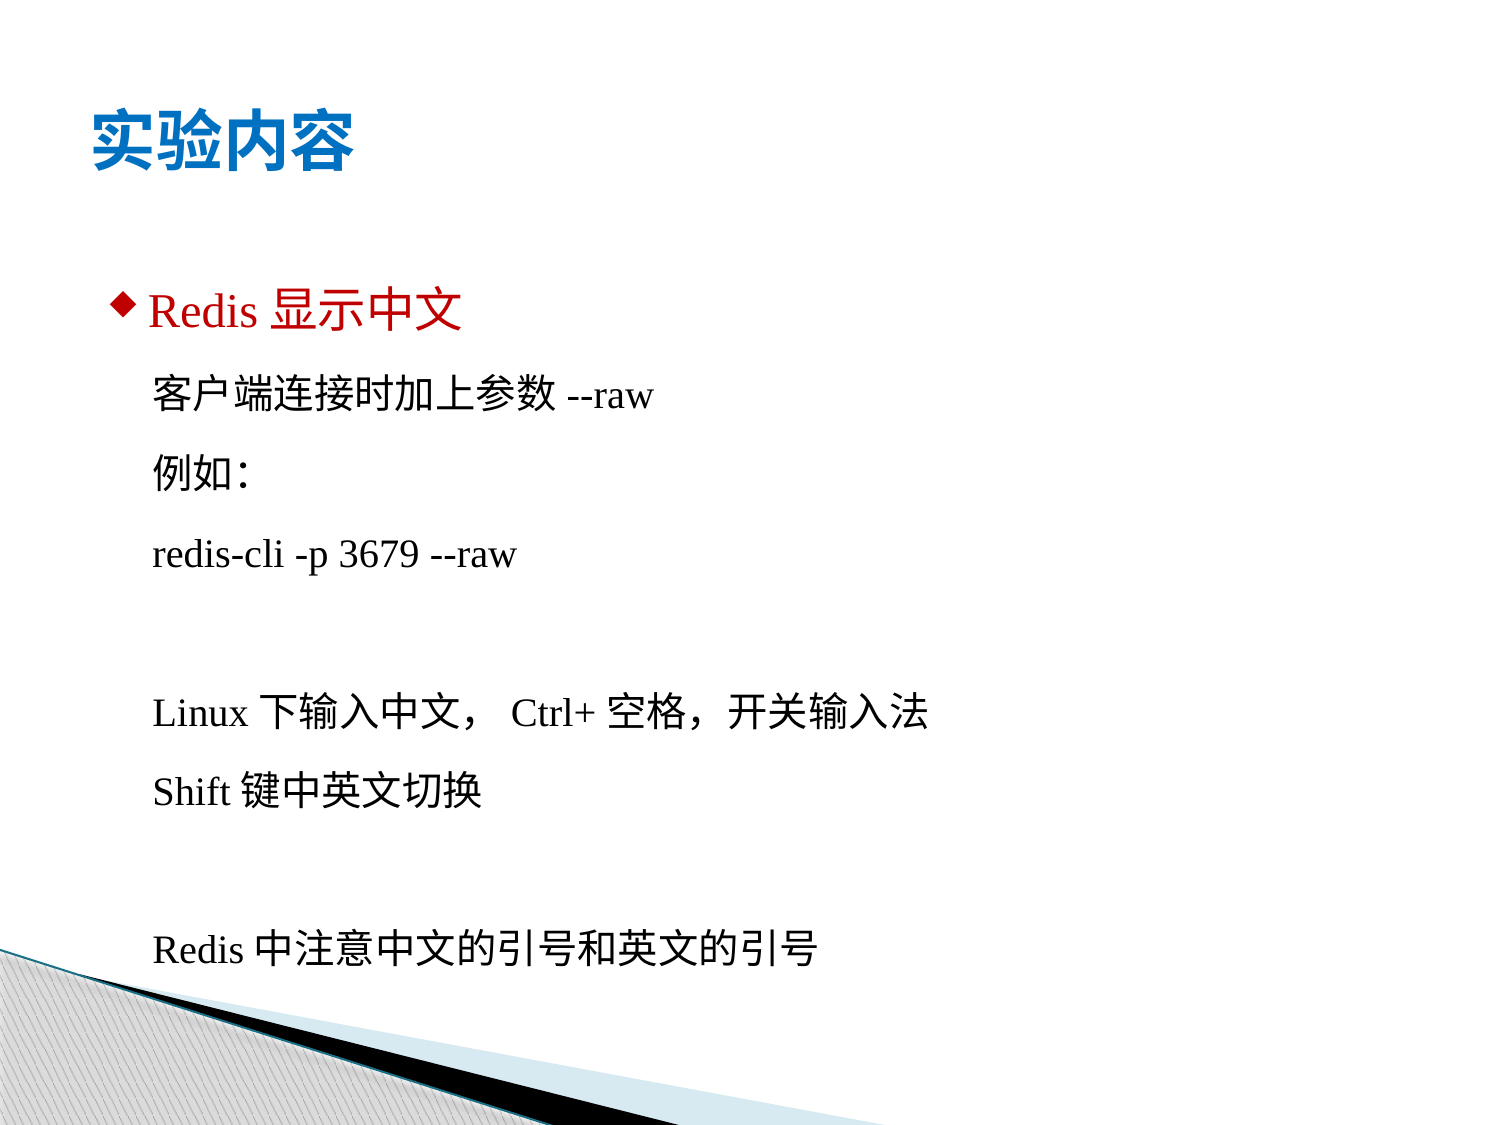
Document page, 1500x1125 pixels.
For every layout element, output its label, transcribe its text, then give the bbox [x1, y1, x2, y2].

title 实验内容 [75, 45, 916, 233]
list Redis显示中文 客户端连接时加上参数--raw 例如： redis-cli -p 3679 --raw Linux下输入中文，Ctrl+空格，开关输入法 Shift键中英文切换 Redis中注意中文的引号和英文的引号 [75, 243, 1425, 986]
